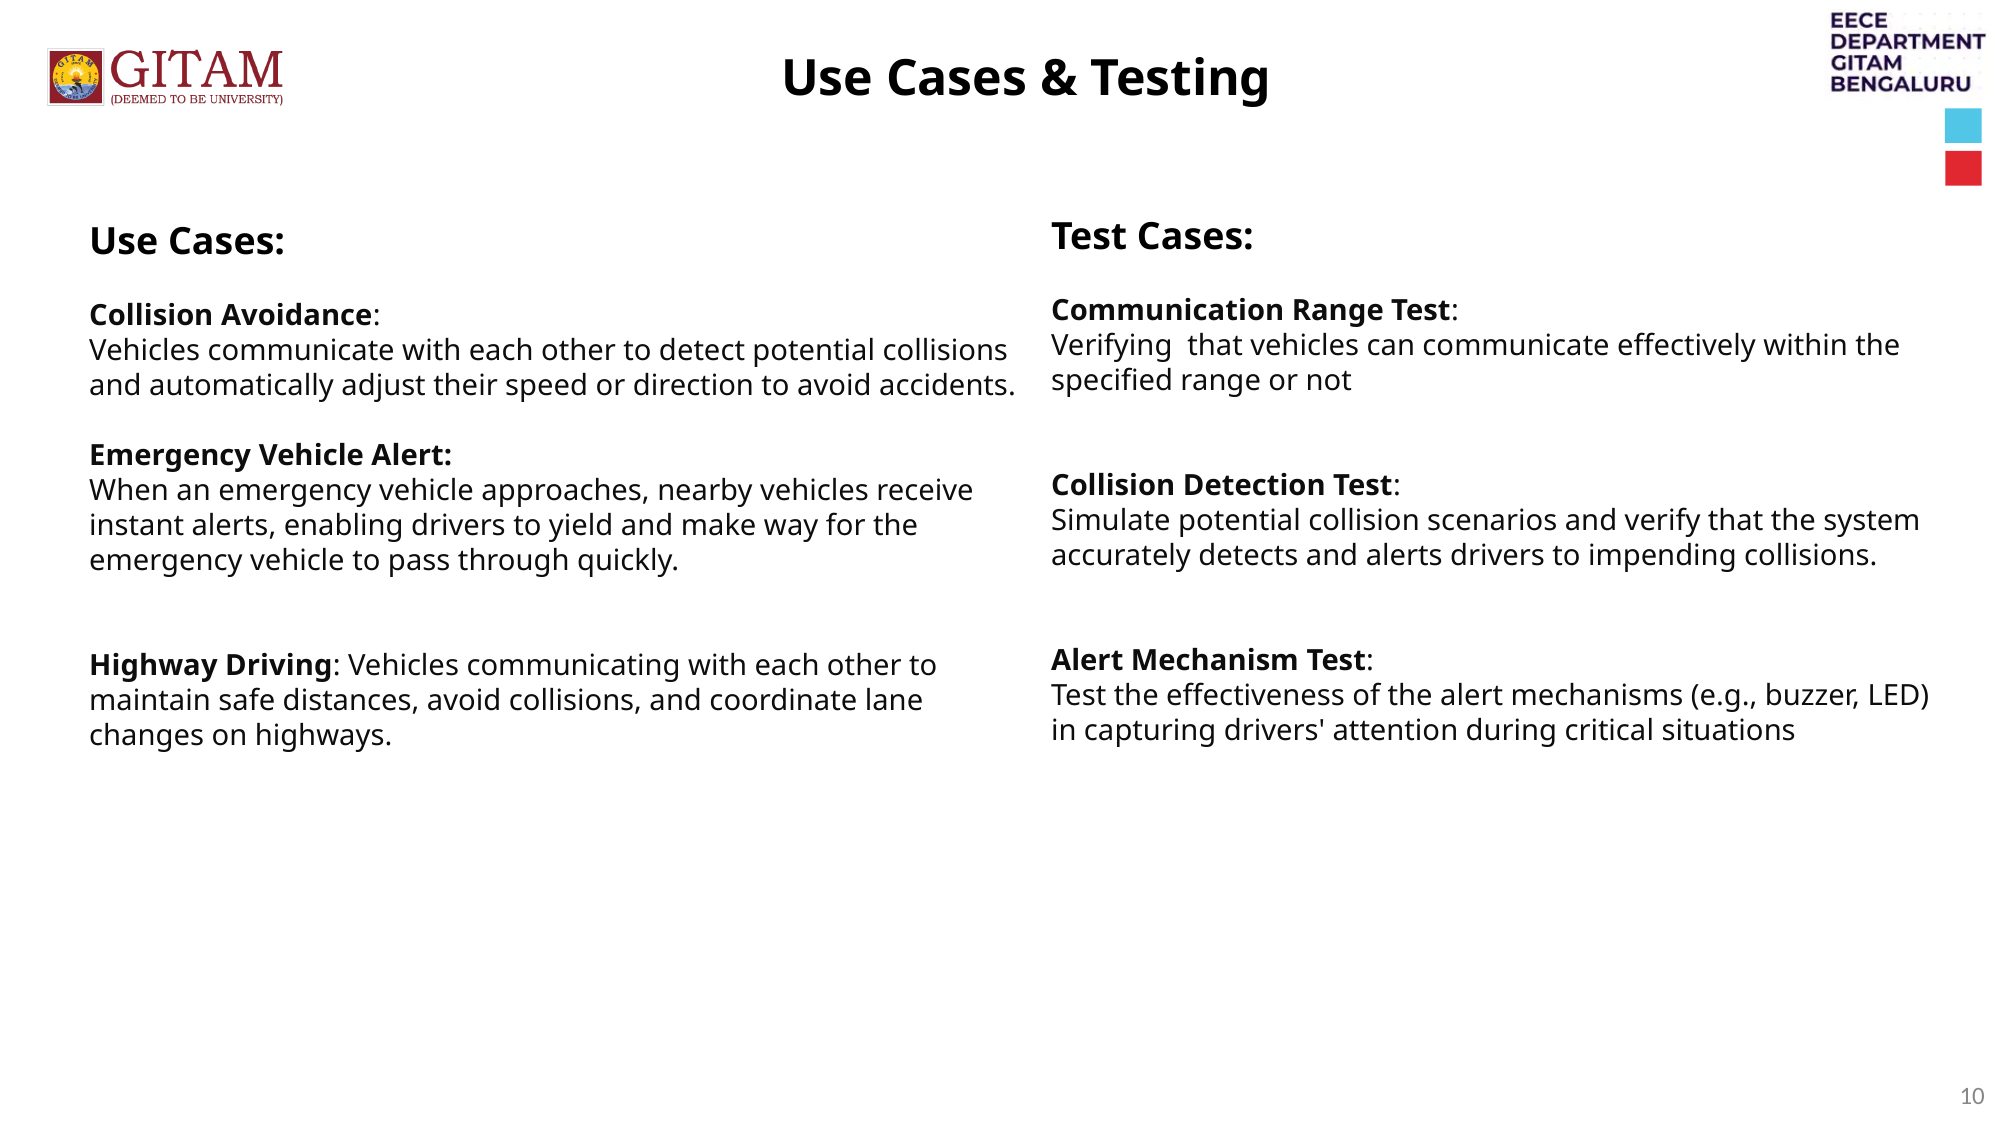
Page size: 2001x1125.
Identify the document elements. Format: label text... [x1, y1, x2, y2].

picture [43, 42, 163, 112]
picture [1824, 1, 2000, 101]
text_box Use Cases: Collision Avoidance: Vehicles communicate with each other to detect potential collisions and automatically adjust their speed or direction to avoid accidents. Emergency Vehicle Alert: When an emergency vehicle approaches, nearby vehicles receive instant alerts, enabling drivers to yield and make way for the emergency vehicle to pass through quickly. Highway Driving: Vehicles communicating with each other to maintain safe distances, avoid collisions, and coordinate lane changes on highways. [74, 129, 1036, 1071]
text_box Use Cases & Testing [163, 38, 1889, 119]
slide_number 10 [1550, 1065, 2000, 1125]
text_box Test Cases: Communication Range Test: Verifying that vehicles can communicate effectively within the specified range or not Collision Detection Test: Simulate potential collision scenarios and verify that the system accurately detects and alerts drivers to impending collisions. Alert Mechanism Test: Test the effectiveness of the alert mechanisms (e.g., buzzer, LED) in capturing drivers' attention during critical situations [1036, 124, 1965, 904]
